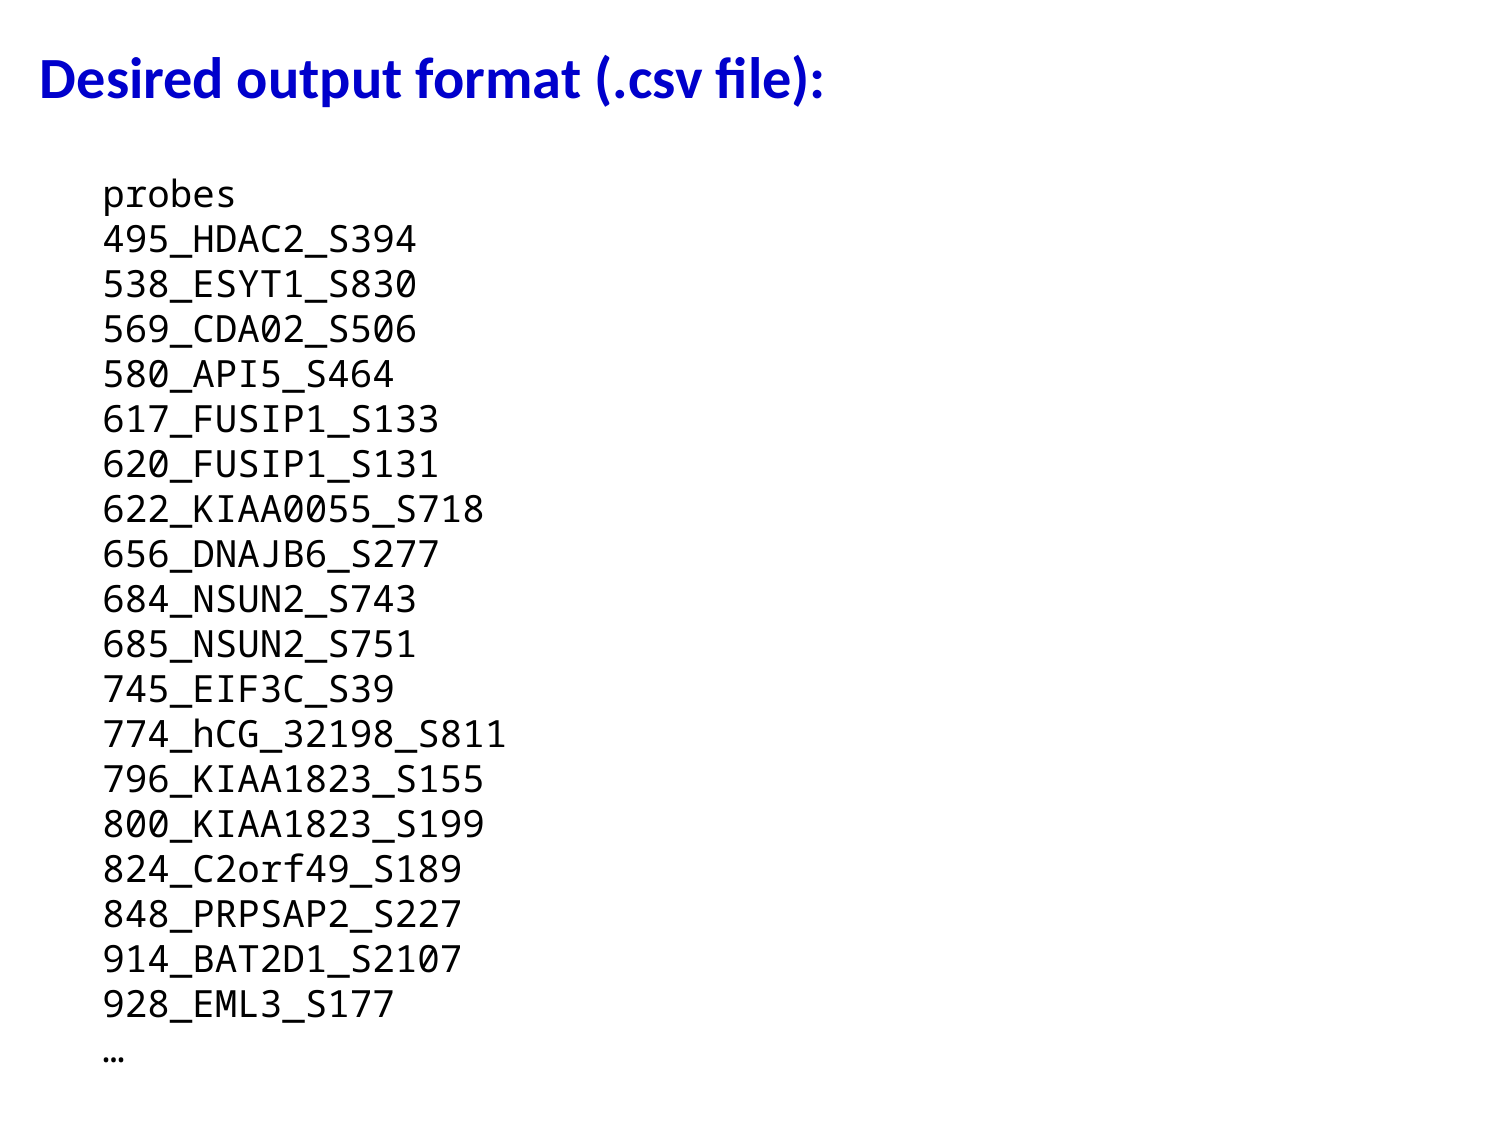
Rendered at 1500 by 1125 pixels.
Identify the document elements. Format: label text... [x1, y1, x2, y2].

text_box probes 495_HDAC2_S394 538_ESYT1_S830 569_CDA02_S506 580_API5_S464 617_FUSIP1_S133 620_FUSIP1_S131 622_KIAA0055_S718 656_DNAJB6_S277 684_NSUN2_S743 685_NSUN2_S751 745_EIF3C_S39 774_hCG_32198_S811 796_KIAA1823_S155 800_KIAA1823_S199 824_C2orf49_S189 848_PRPSAP2_S227 914_BAT2D1_S2107 928_EML3_S177 … [87, 162, 1338, 1078]
title Desired output format (.csv file): [24, 12, 1475, 138]
